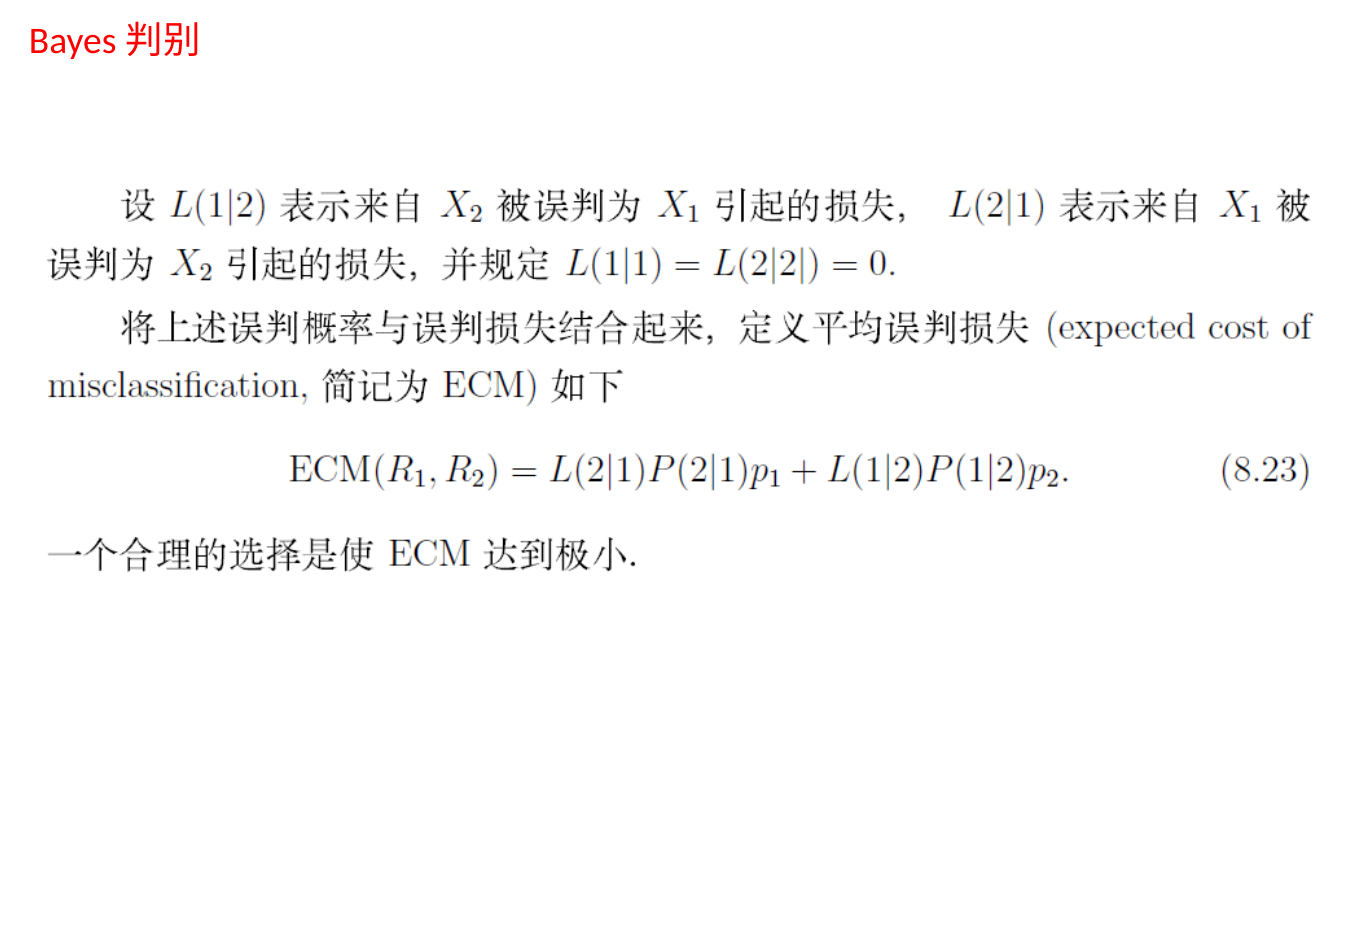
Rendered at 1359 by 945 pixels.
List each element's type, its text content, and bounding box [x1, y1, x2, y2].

picture [29, 174, 1328, 584]
text_box Bayes判别 [14, 8, 216, 69]
